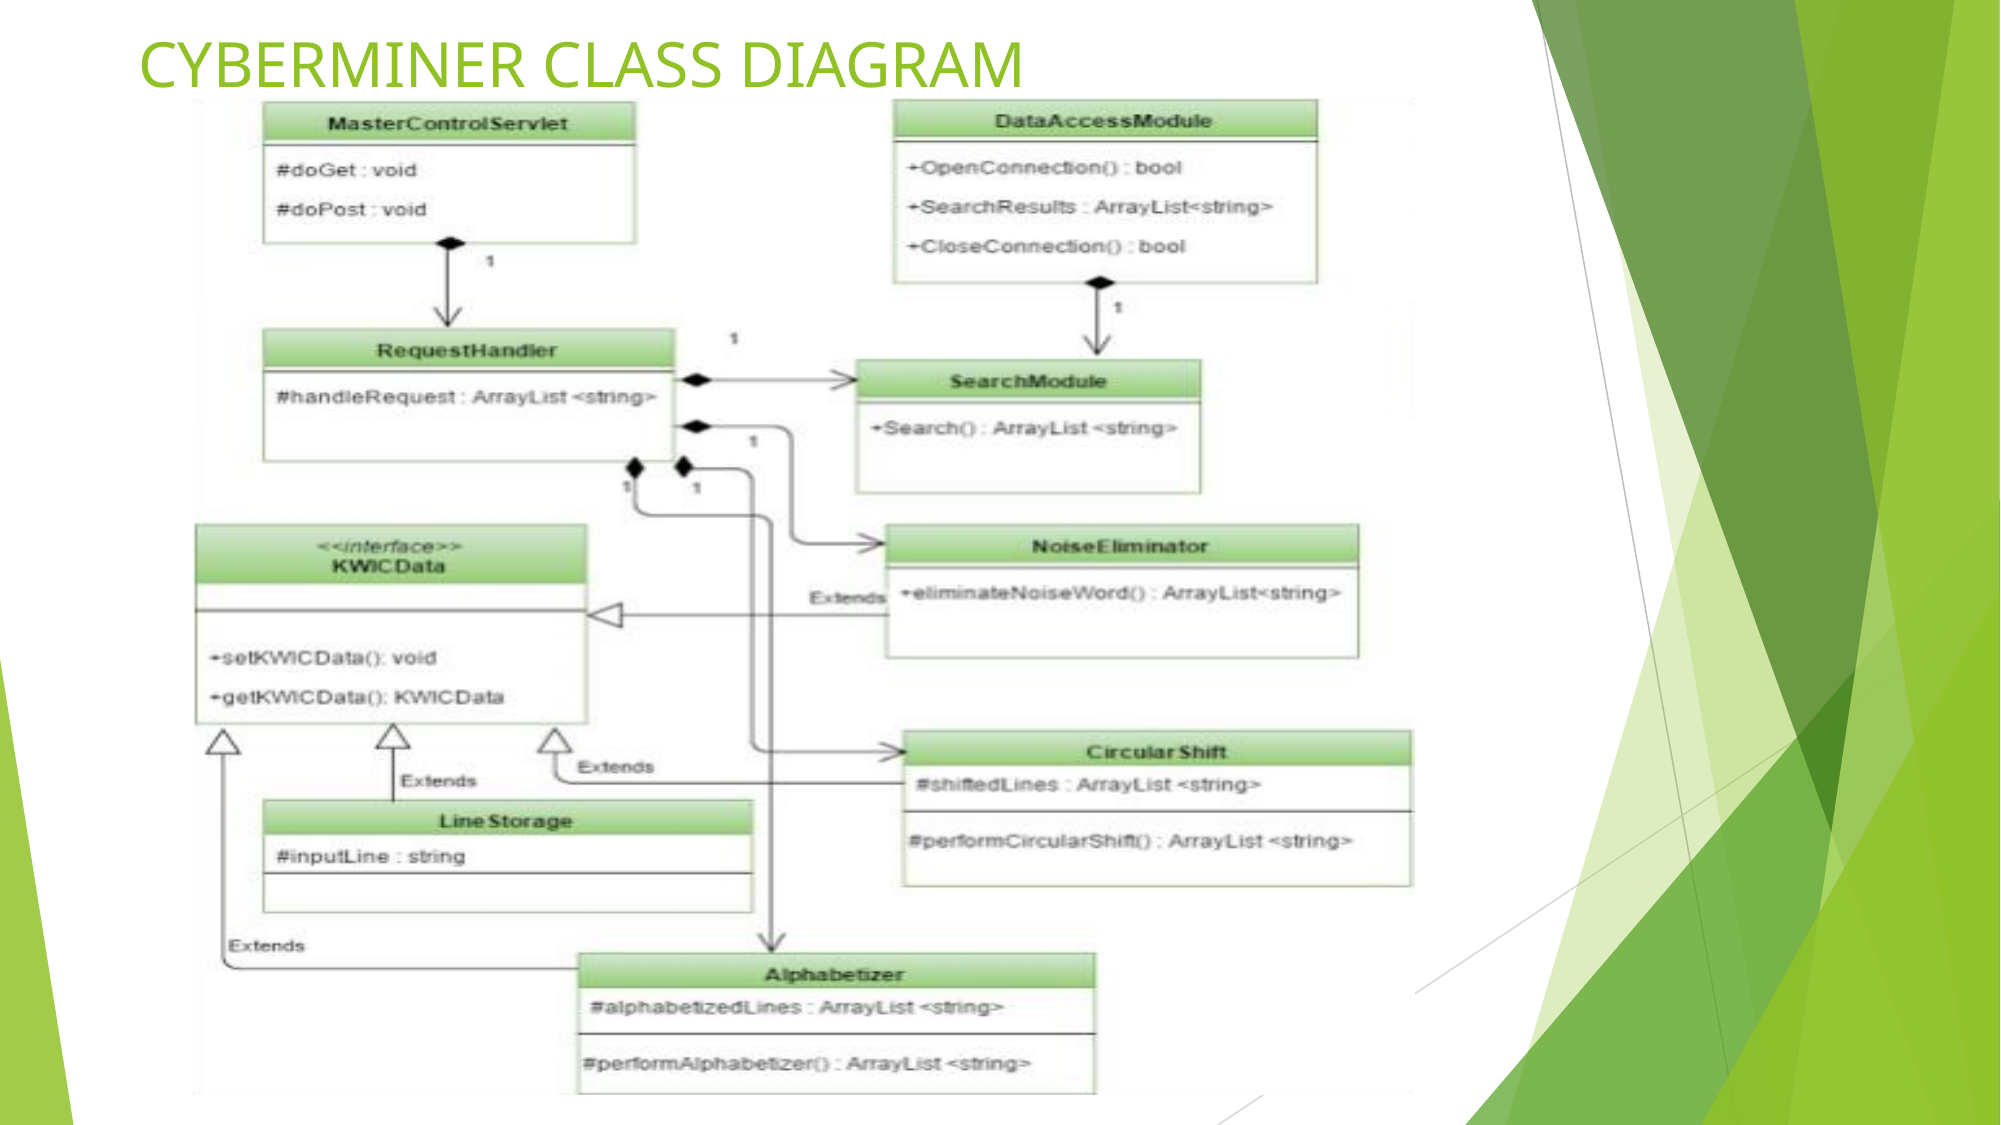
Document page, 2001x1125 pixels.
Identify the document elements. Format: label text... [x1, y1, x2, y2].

title CYBERMINER CLASS DIAGRAM [123, 17, 1287, 75]
picture [193, 97, 1415, 1095]
